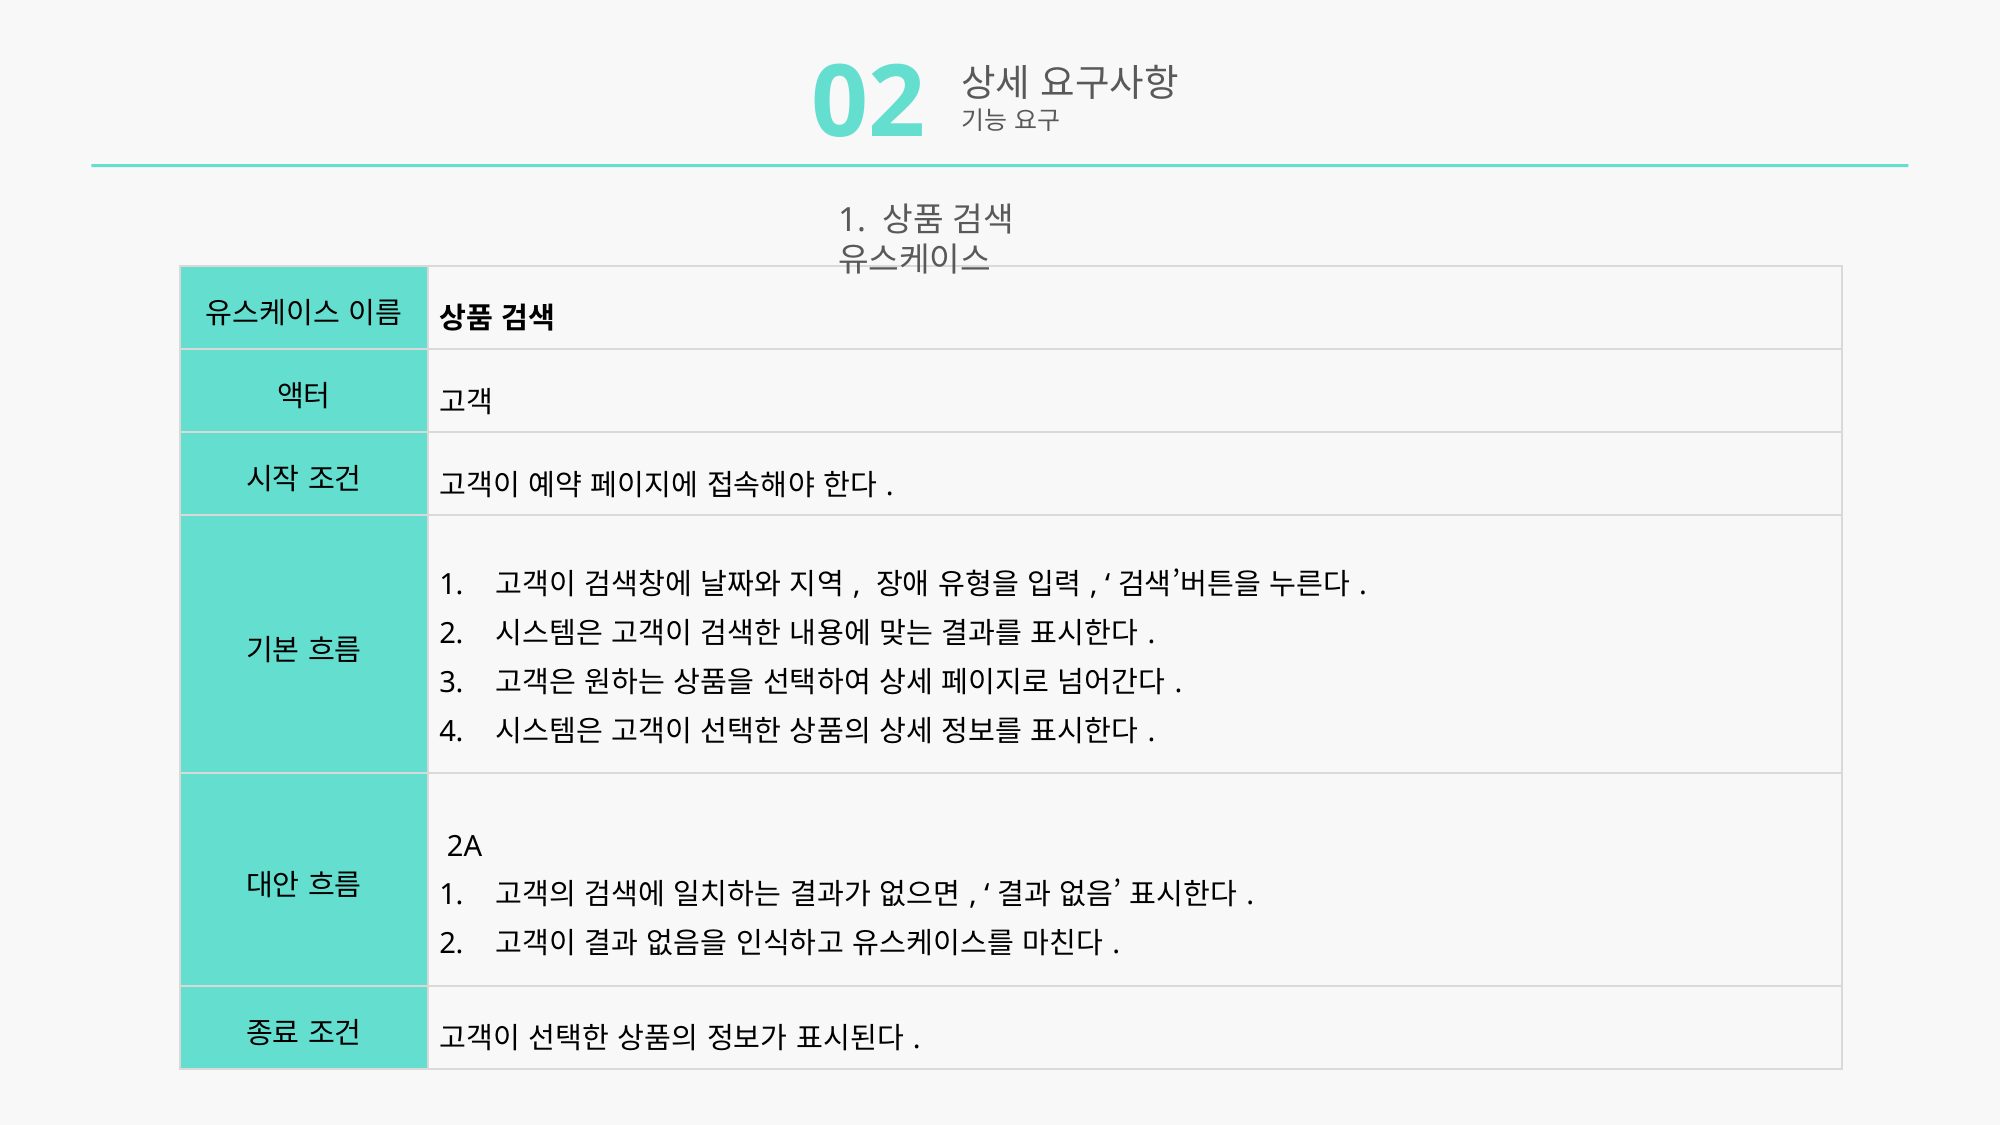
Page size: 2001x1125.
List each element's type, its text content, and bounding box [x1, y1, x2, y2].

table_cell 고객 [429, 350, 1841, 431]
table_cell 고객이 예약 페이지에 접속해야 한다. [429, 433, 1841, 514]
table_header 상품 검색 [429, 267, 1841, 348]
table_cell 기본 흐름 [181, 516, 427, 772]
table_cell 고객이 검색창에 날짜와 지역, 장애 유형을 입력, ‘검색’버튼을 누른다. 시스템은 고객이 검색한 내용에 맞는 결과를 표시한다. 고객은 원하는 상품을 선택하여 상세 페이지로 넘어간다. 시스템은 고객이 선택한 상품의 상세 정보를 표시한다. [429, 516, 1841, 772]
table_cell 2A 고객의 검색에 일치하는 결과가 없으면, ‘결과 없음’ 표시한다. 고객이 결과 없음을 인식하고 유스케이스를 마친다. [429, 774, 1841, 985]
table_header 유스케이스 이름 [181, 267, 427, 348]
table_cell 고객이 선택한 상품의 정보가 표시된다. [429, 987, 1841, 1068]
text_box 1. 상품 검색 유스케이스 [823, 191, 1177, 286]
table_cell 종료 조건 [181, 987, 427, 1068]
table_cell 시작 조건 [181, 433, 427, 514]
text_box [90, 163, 1909, 168]
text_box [791, 29, 1209, 166]
table_cell 액터 [181, 350, 427, 431]
table_cell 대안 흐름 [181, 774, 427, 985]
